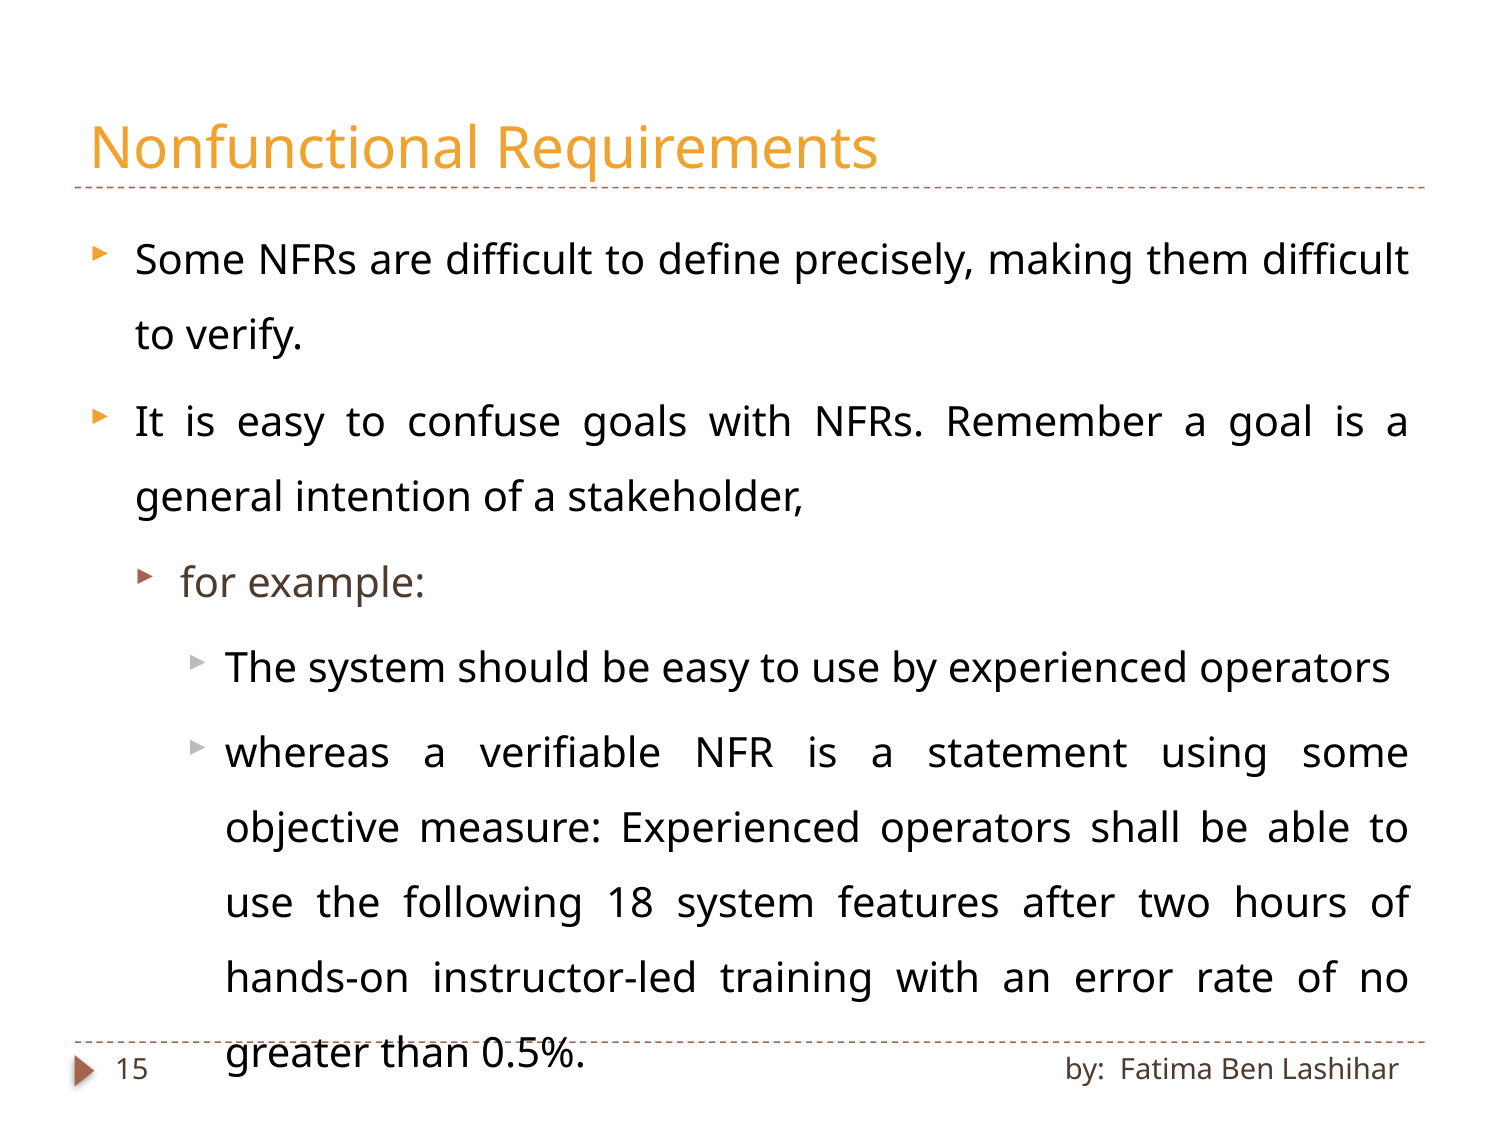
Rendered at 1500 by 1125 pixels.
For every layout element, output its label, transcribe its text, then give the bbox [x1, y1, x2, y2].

slide_number 15 [100, 1042, 426, 1103]
slide_number by: Fatima Ben Lashihar [1050, 1042, 1426, 1103]
title Nonfunctional Requirements [75, 24, 1425, 188]
list Some NFRs are difficult to define precisely, making them difficult to verify. It is easy to confuse goals with NFRs. Remember a goal is a general intention of a stakeholder, for example: The system should be easy to use by experienced operators whereas a verifiable NFR is a statement using some objective measure: Experienced operators shall be able to use the following 18 system features after two hours of hands-on instructor-led training with an error rate of no greater than 0.5%. [75, 200, 1425, 1010]
